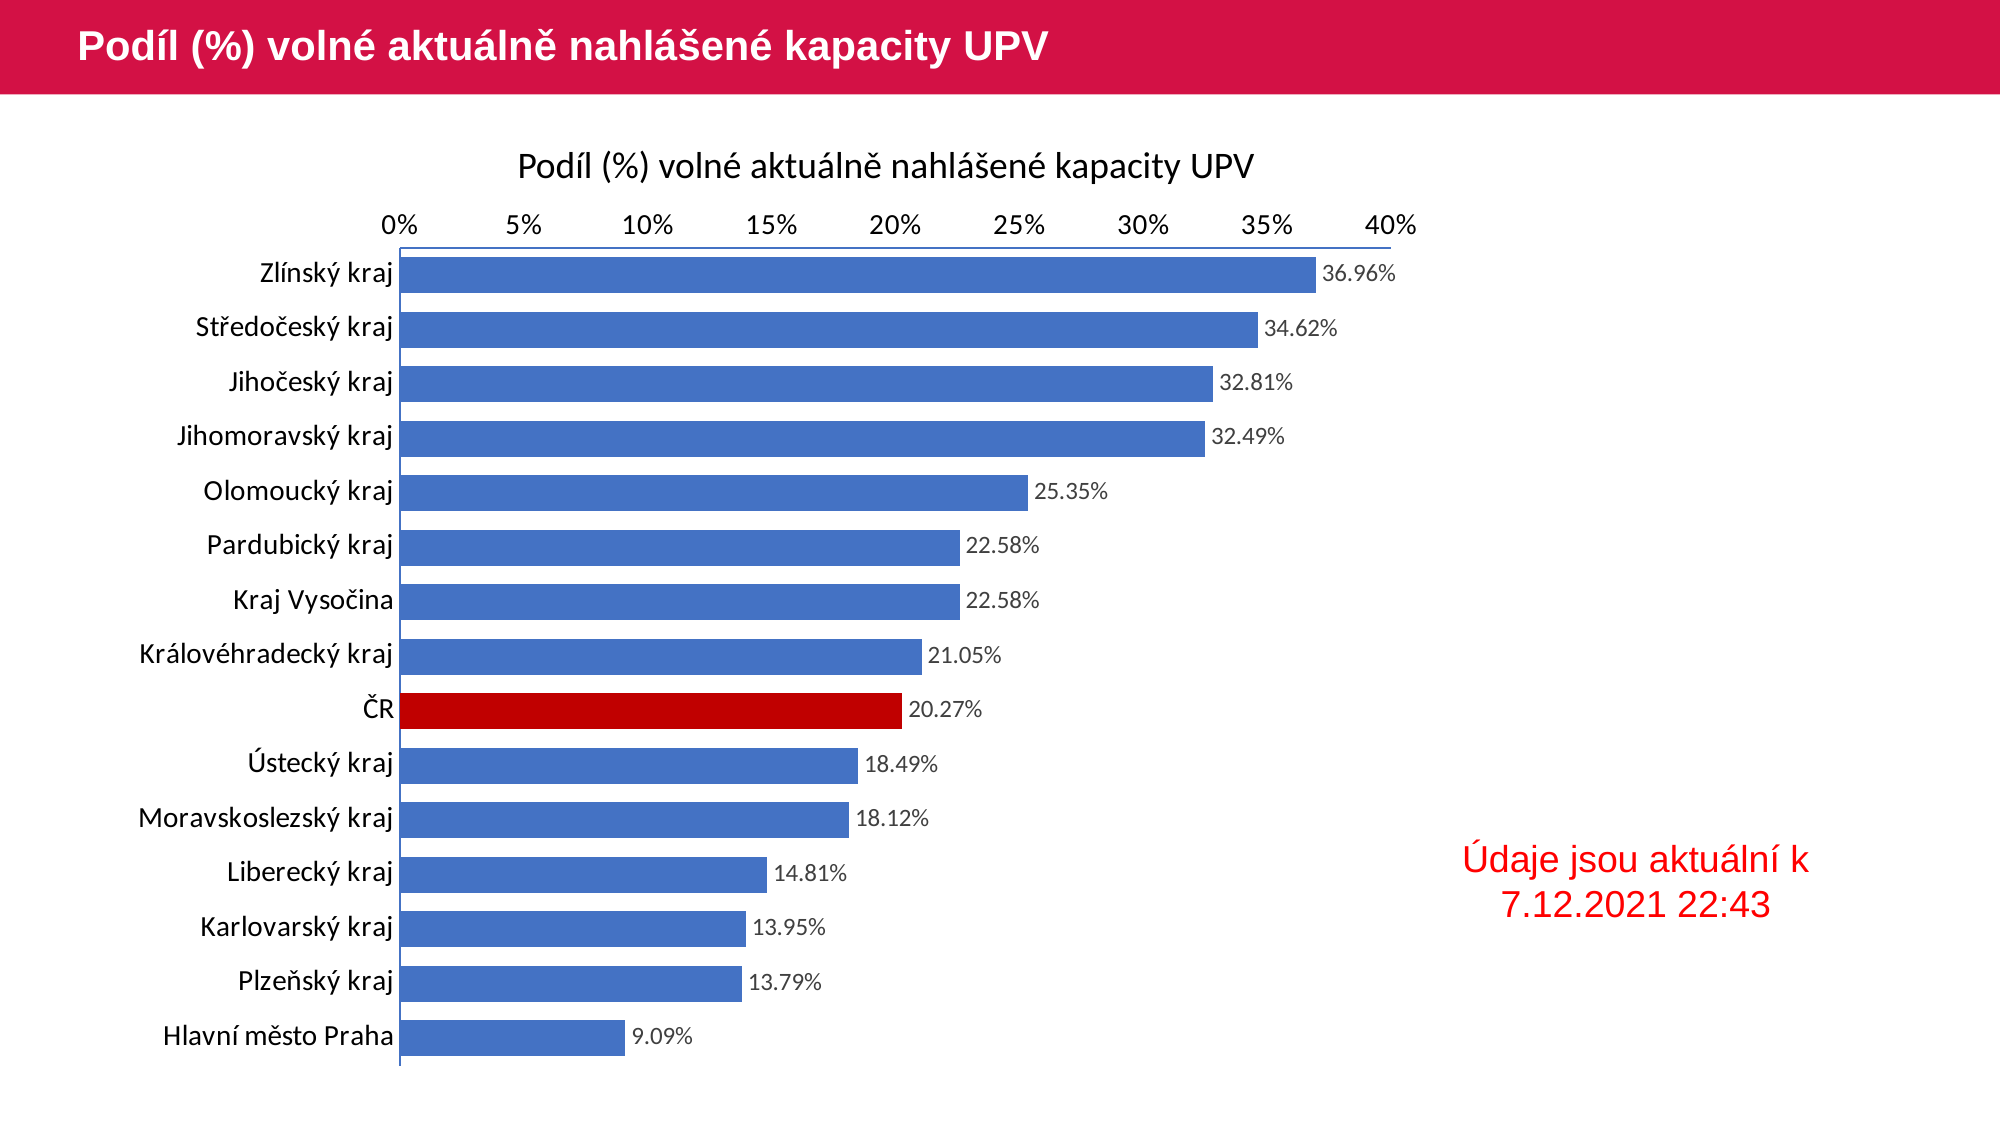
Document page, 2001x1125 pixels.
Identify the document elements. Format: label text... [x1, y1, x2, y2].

title Podíl (%) volné aktuálně nahlášené kapacity UPV [62, 0, 1796, 95]
text_box Údaje jsou aktuální k 7.12.2021 22:43 [1445, 827, 1827, 933]
text_box Podíl (%) volné aktuálně nahlášené kapacity UPV [502, 133, 1270, 194]
chart [111, 194, 1445, 1084]
